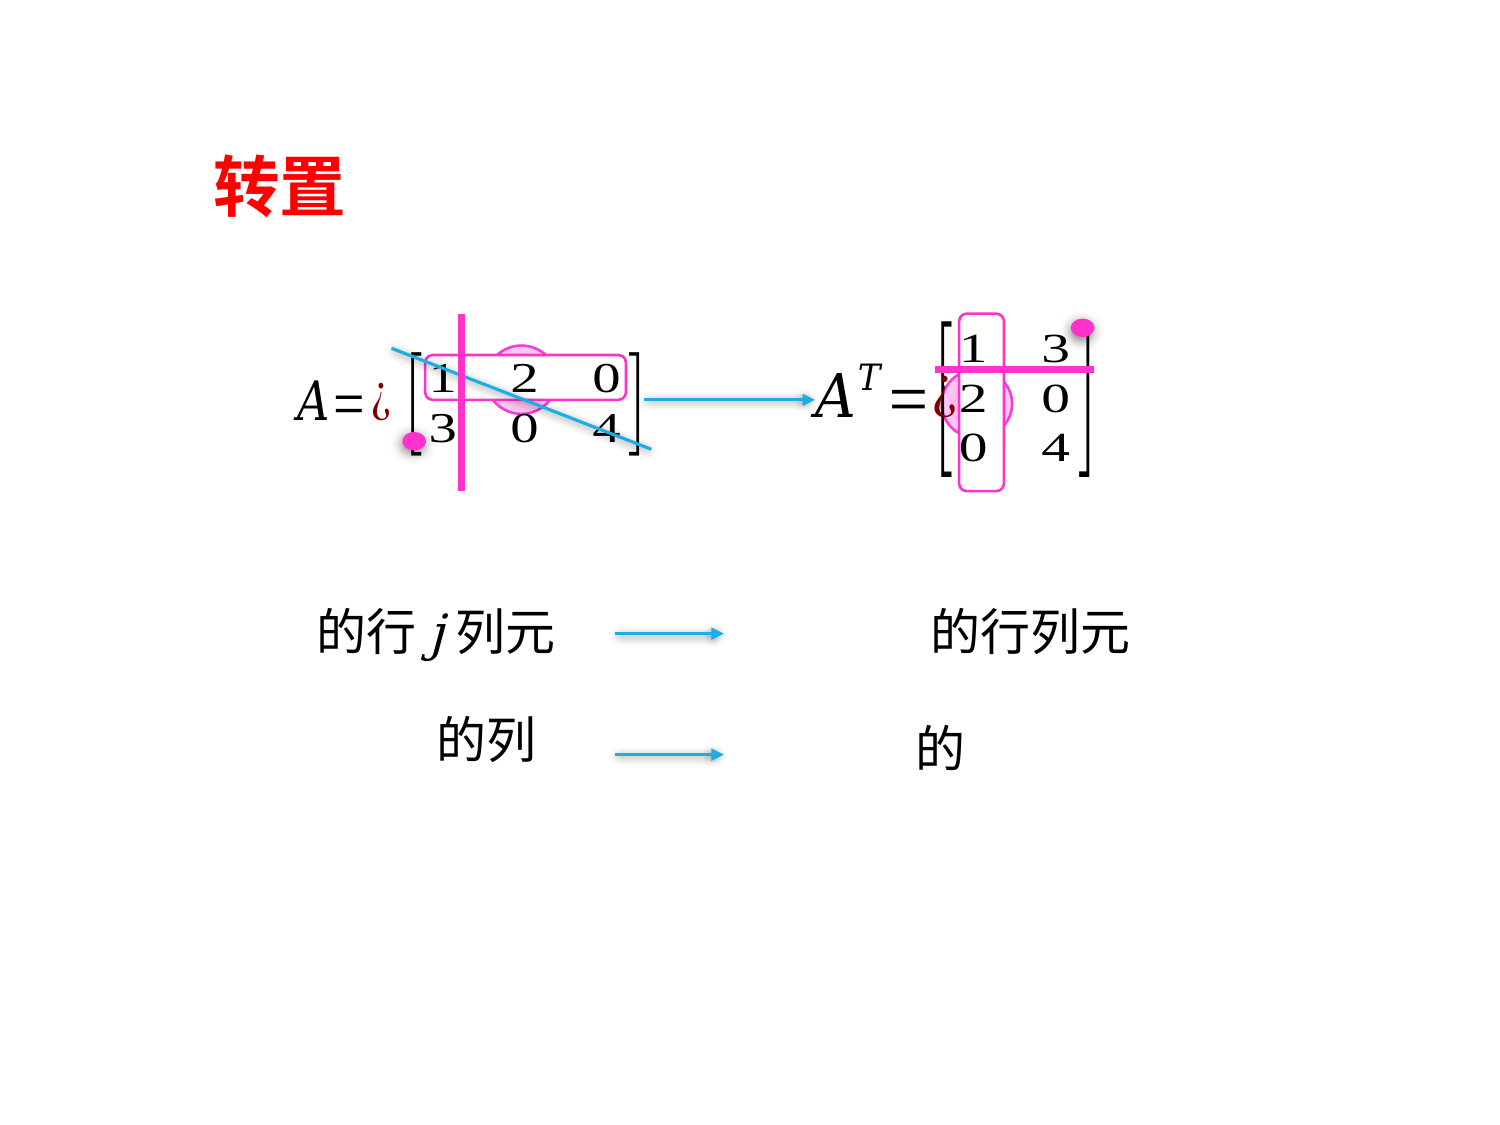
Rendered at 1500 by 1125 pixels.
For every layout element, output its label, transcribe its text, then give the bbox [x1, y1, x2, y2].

text_box 转置 [198, 137, 362, 232]
text_box [944, 377, 957, 434]
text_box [468, 348, 652, 450]
text_box [957, 377, 1006, 493]
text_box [391, 348, 455, 450]
text_box [1070, 318, 1095, 337]
text_box [957, 312, 1006, 365]
text_box [1006, 382, 1014, 426]
